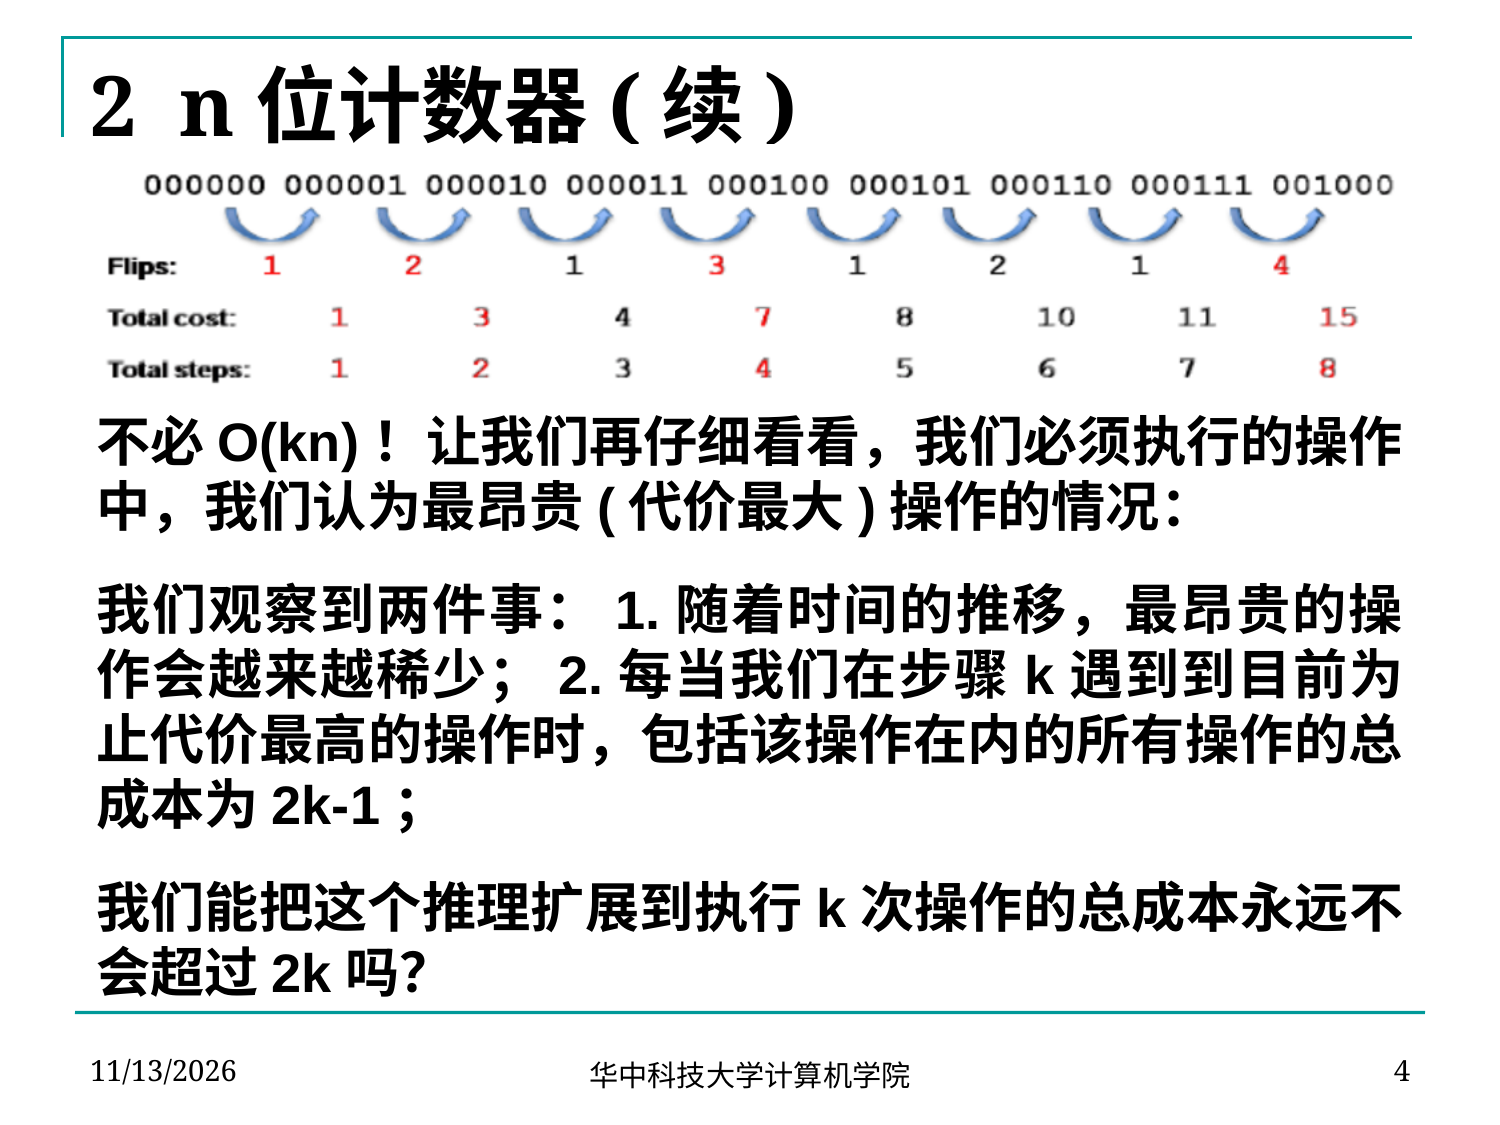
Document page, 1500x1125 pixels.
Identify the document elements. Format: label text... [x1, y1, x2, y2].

picture [71, 144, 1429, 412]
title 2 n位计数器(续) [75, 45, 1425, 144]
text_box 不必O(kn)！让我们再仔细看看，我们必须执行的操作中，我们认为最昂贵(代价最大)操作的情况： 我们观察到两件事：1.随着时间的推移，最昂贵的操作会越来越稀少；2.每当我们在步骤k遇到到目前为止代价最高的操作时，包括该操作在内的所有操作的总成本为2k-1； 我们能把这个推理扩展到执行k次操作的总成本永远不会超过2k吗？ [81, 412, 1419, 1011]
footer 华中科技大学计算机学院 [512, 1025, 988, 1100]
slide_number 4 [1074, 1024, 1425, 1100]
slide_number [75, 1024, 425, 1100]
